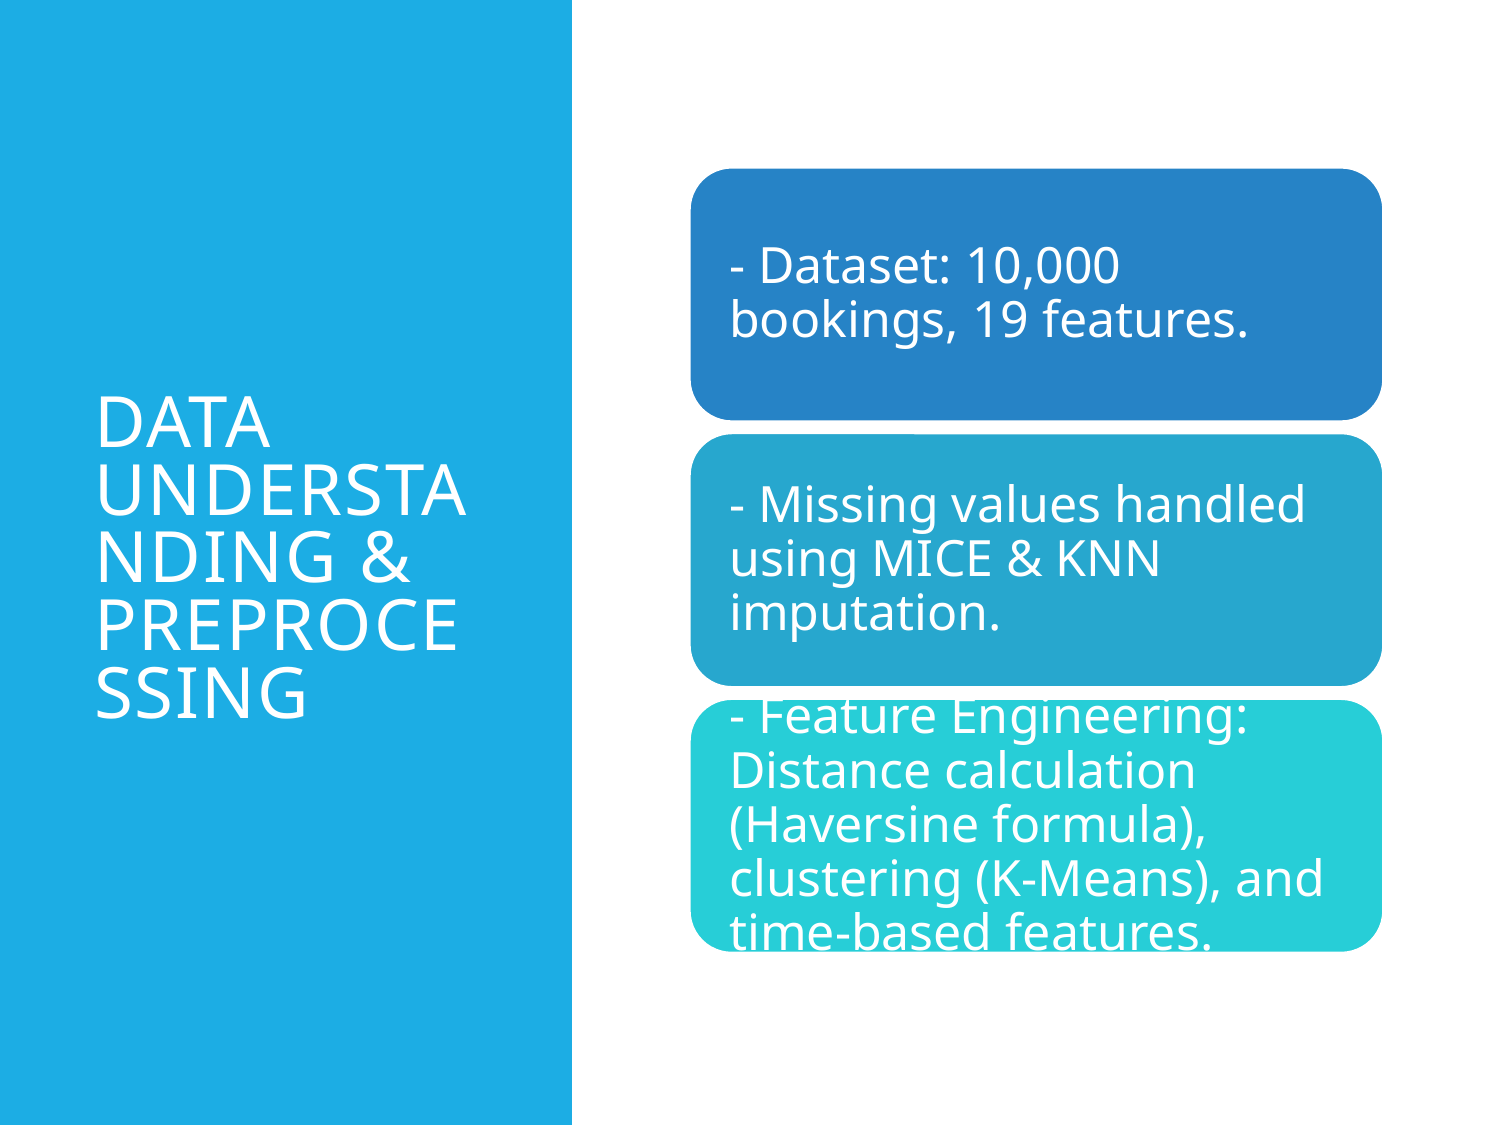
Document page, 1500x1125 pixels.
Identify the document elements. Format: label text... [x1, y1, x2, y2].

text_box [0, 0, 573, 1125]
title Data Understanding & Preprocessing [79, 105, 500, 1020]
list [689, 156, 1384, 964]
